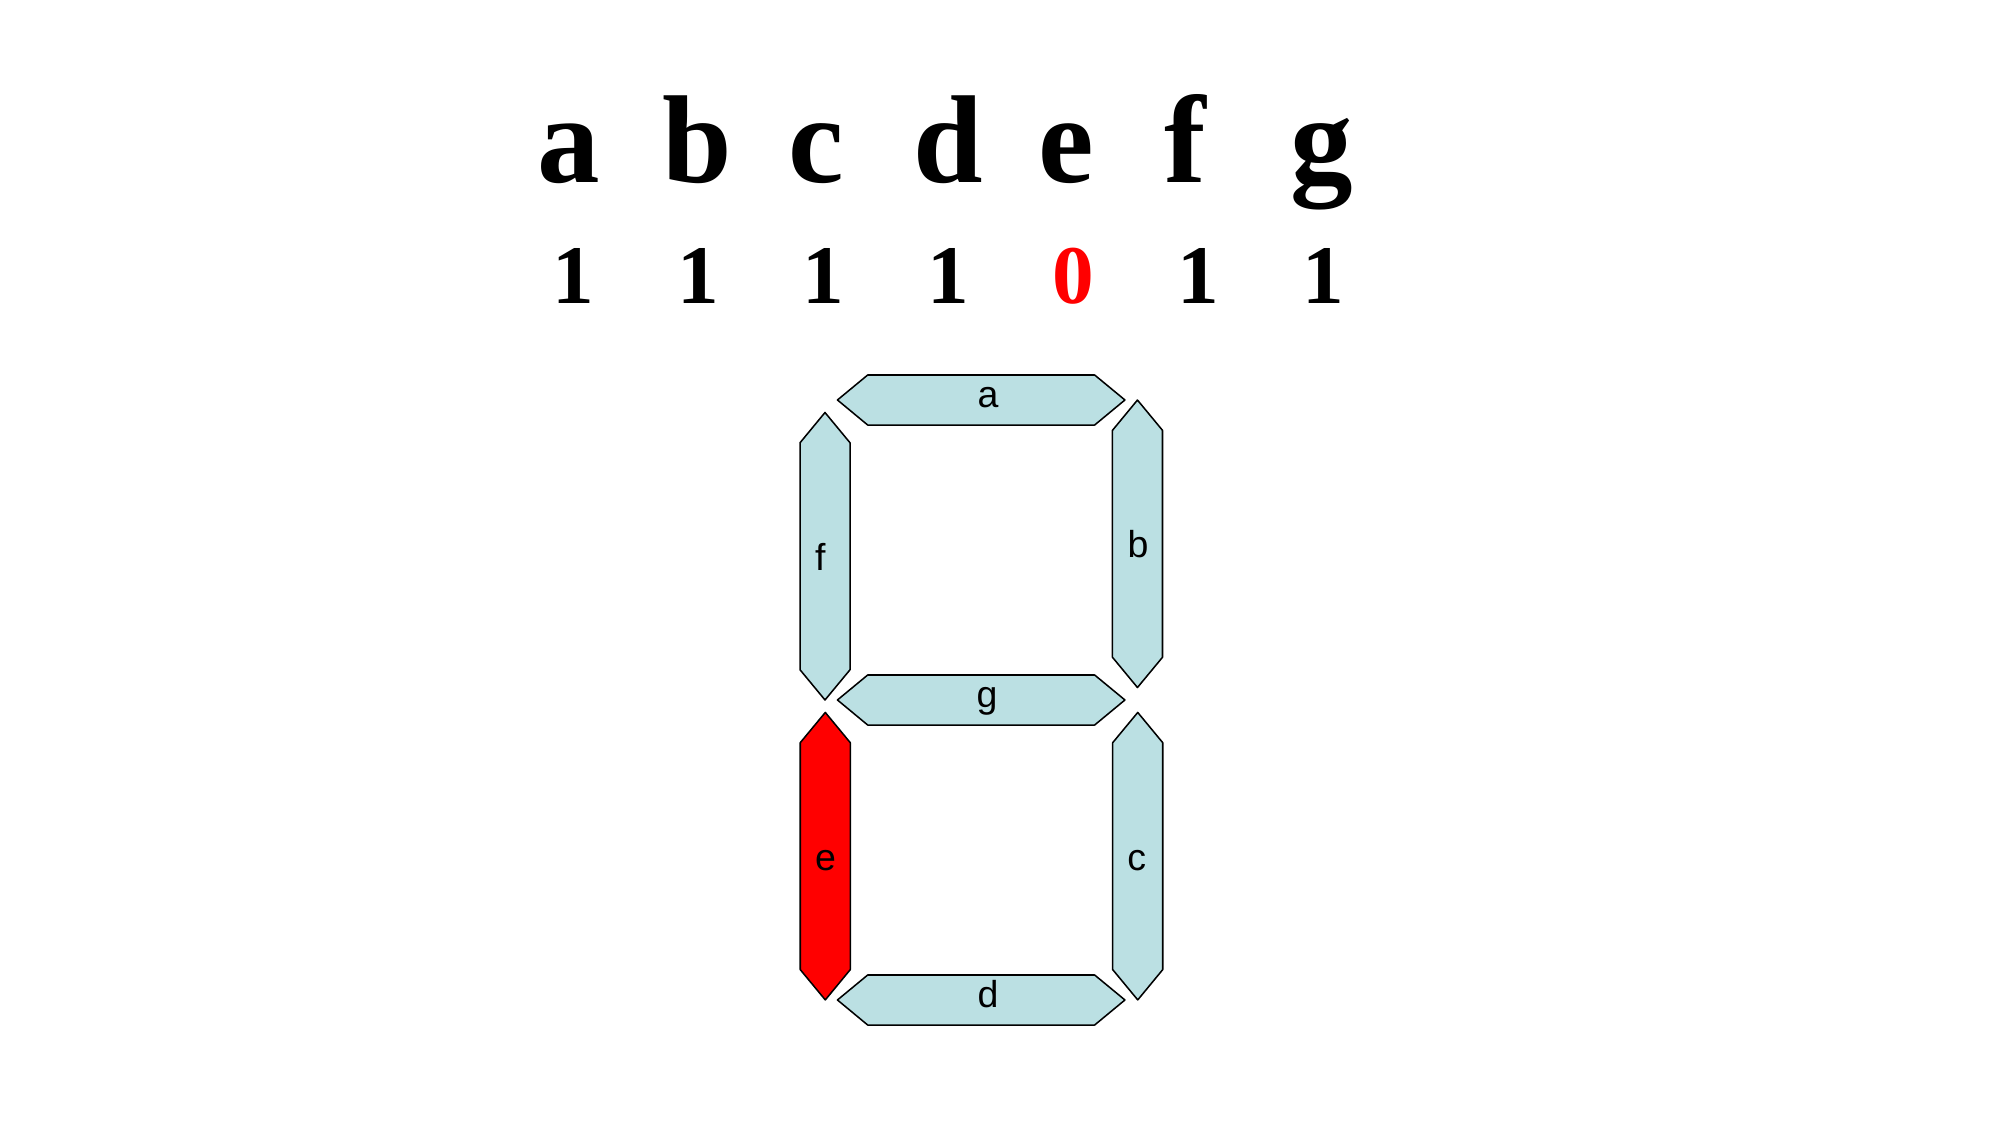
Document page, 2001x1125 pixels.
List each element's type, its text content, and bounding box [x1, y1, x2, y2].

text_box [837, 375, 1125, 426]
text_box 1 [1287, 212, 1359, 328]
text_box 0 [1037, 212, 1109, 328]
text_box [1112, 712, 1163, 1000]
text_box [800, 886, 851, 1000]
text_box [800, 412, 851, 700]
text_box [1112, 573, 1163, 688]
text_box 1 [1162, 212, 1234, 328]
text_box c [773, 49, 859, 216]
text_box [837, 675, 1125, 726]
text_box c [1112, 824, 1162, 886]
text_box 1 [662, 212, 734, 328]
text_box [837, 975, 1125, 1026]
text_box b [1112, 512, 1164, 573]
text_box f [1149, 49, 1221, 216]
text_box a [962, 362, 1014, 423]
text_box a [522, 49, 615, 216]
text_box 1 [537, 212, 609, 328]
text_box d [898, 49, 999, 216]
text_box e [1024, 49, 1110, 216]
text_box g [961, 662, 1013, 723]
text_box [800, 712, 851, 824]
text_box 1 [787, 212, 859, 328]
text_box b [647, 49, 747, 216]
text_box [1112, 400, 1163, 512]
text_box e [800, 824, 851, 886]
text_box f [800, 524, 841, 586]
text_box g [1275, 49, 1368, 216]
text_box d [962, 962, 1014, 1023]
text_box 1 [912, 212, 984, 328]
